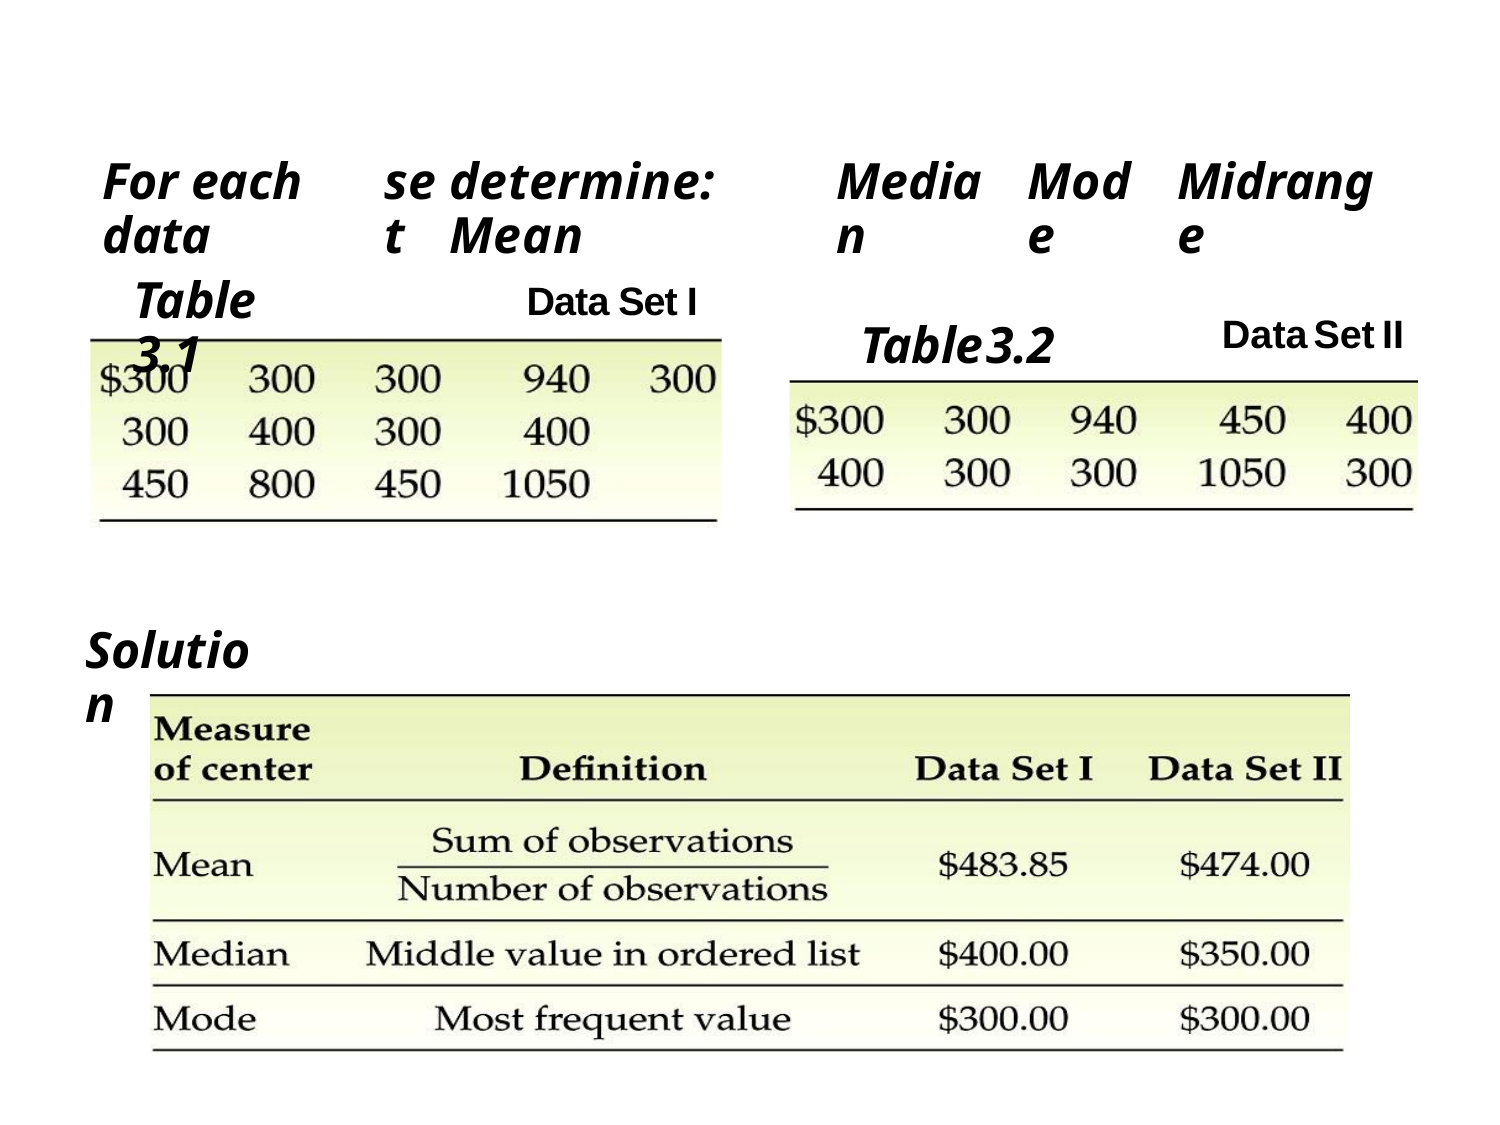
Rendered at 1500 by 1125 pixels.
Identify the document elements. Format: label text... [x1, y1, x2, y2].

text_box Set [1311, 311, 1380, 356]
text_box 3.2 [983, 317, 1059, 372]
text_box Median [834, 152, 1001, 207]
text_box Midrange [1175, 152, 1381, 207]
text_box [90, 334, 722, 528]
text_box II [1380, 311, 1412, 356]
text_box Solution [83, 621, 264, 676]
text_box [149, 691, 1350, 1055]
text_box set [382, 152, 447, 207]
text_box Data Set I [524, 278, 706, 323]
text_box determine: Mean [447, 152, 810, 207]
text_box Mode [1025, 152, 1150, 207]
text_box Table [858, 317, 983, 372]
text_box [789, 378, 1418, 514]
text_box Data [1219, 311, 1311, 356]
text_box Table 3.1 [131, 272, 332, 327]
text_box For each data [100, 152, 382, 207]
